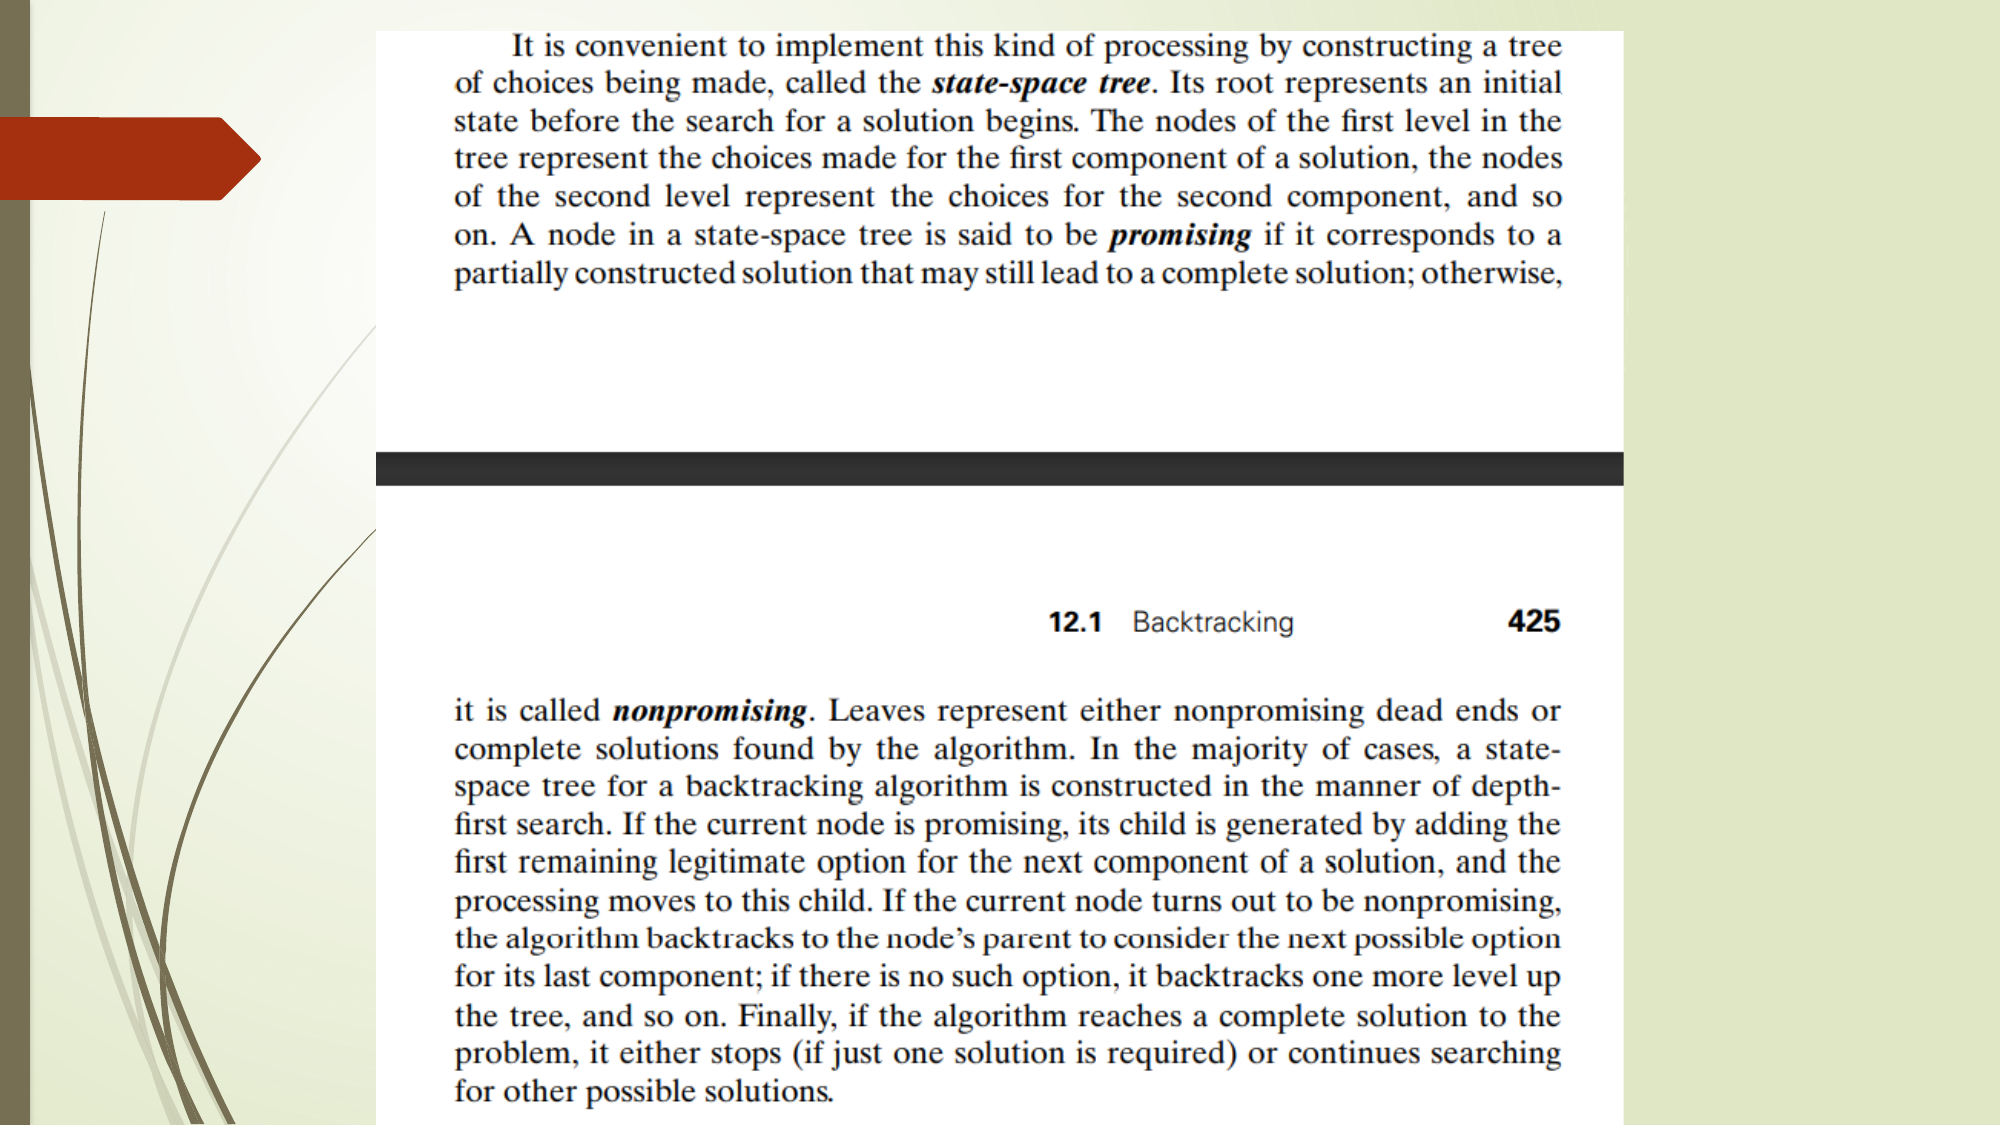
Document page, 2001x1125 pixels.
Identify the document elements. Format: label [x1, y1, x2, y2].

list [375, 31, 1624, 1125]
